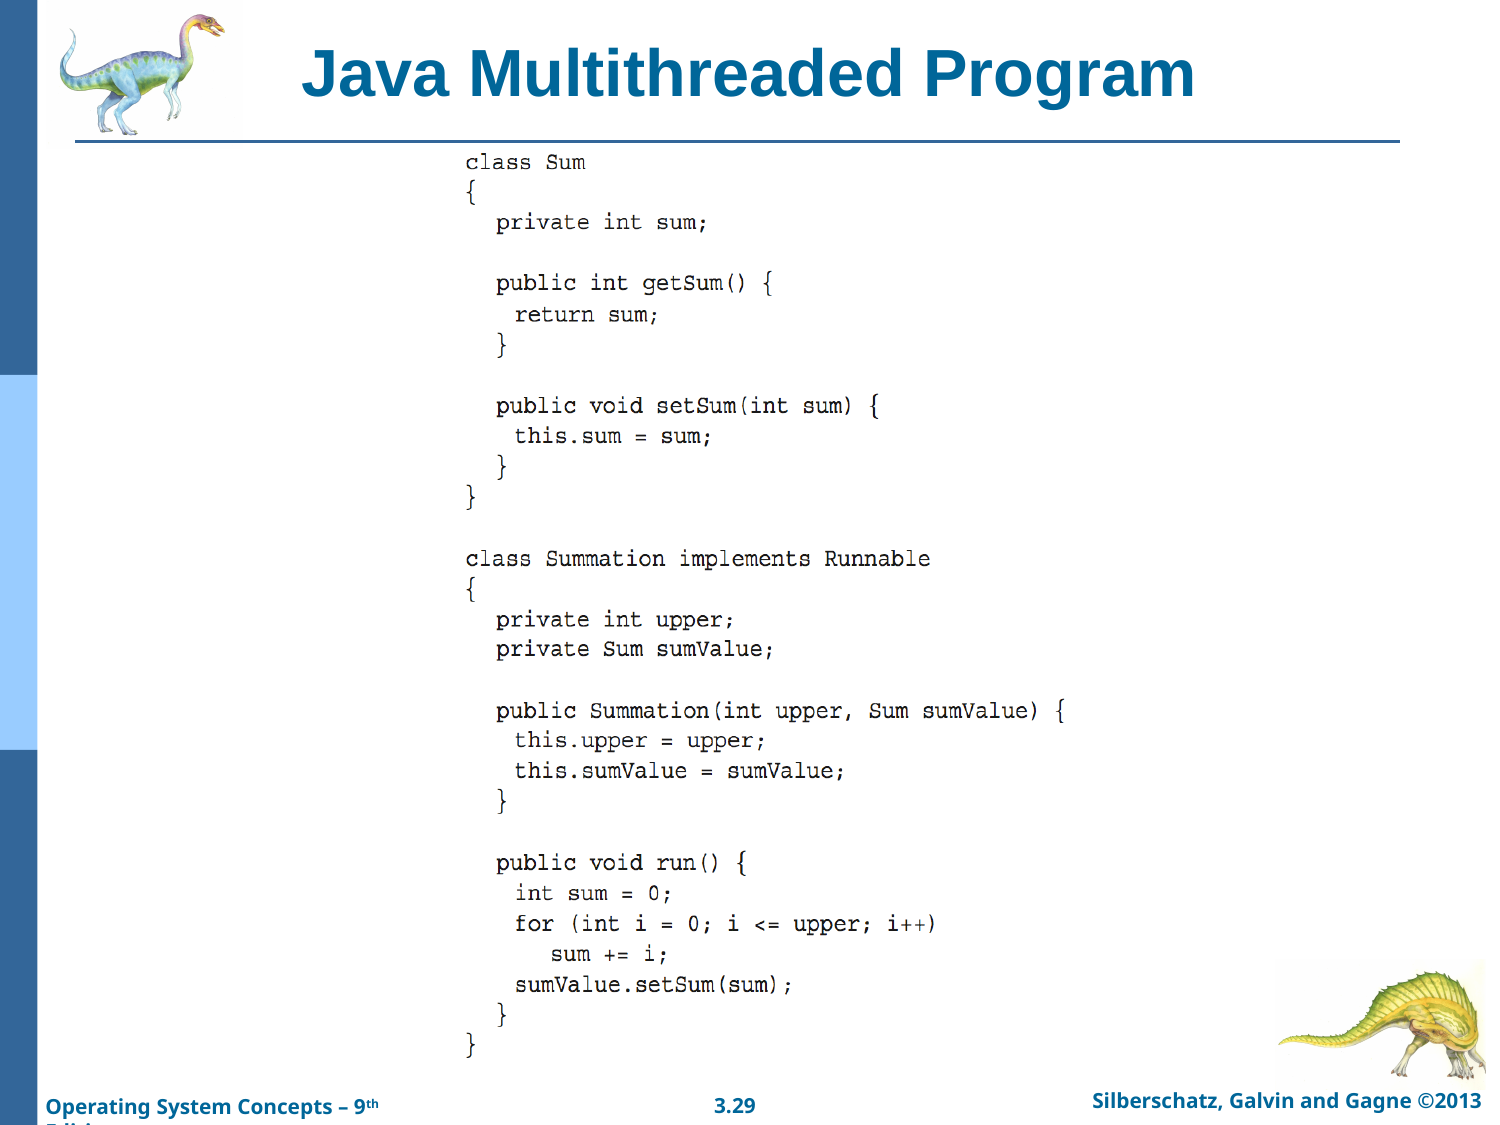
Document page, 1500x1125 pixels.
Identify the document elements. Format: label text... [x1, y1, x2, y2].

title Java Multithreaded Program [75, 22, 1425, 118]
picture [443, 143, 1134, 1078]
picture [1275, 959, 1486, 1090]
picture [46, 0, 243, 149]
